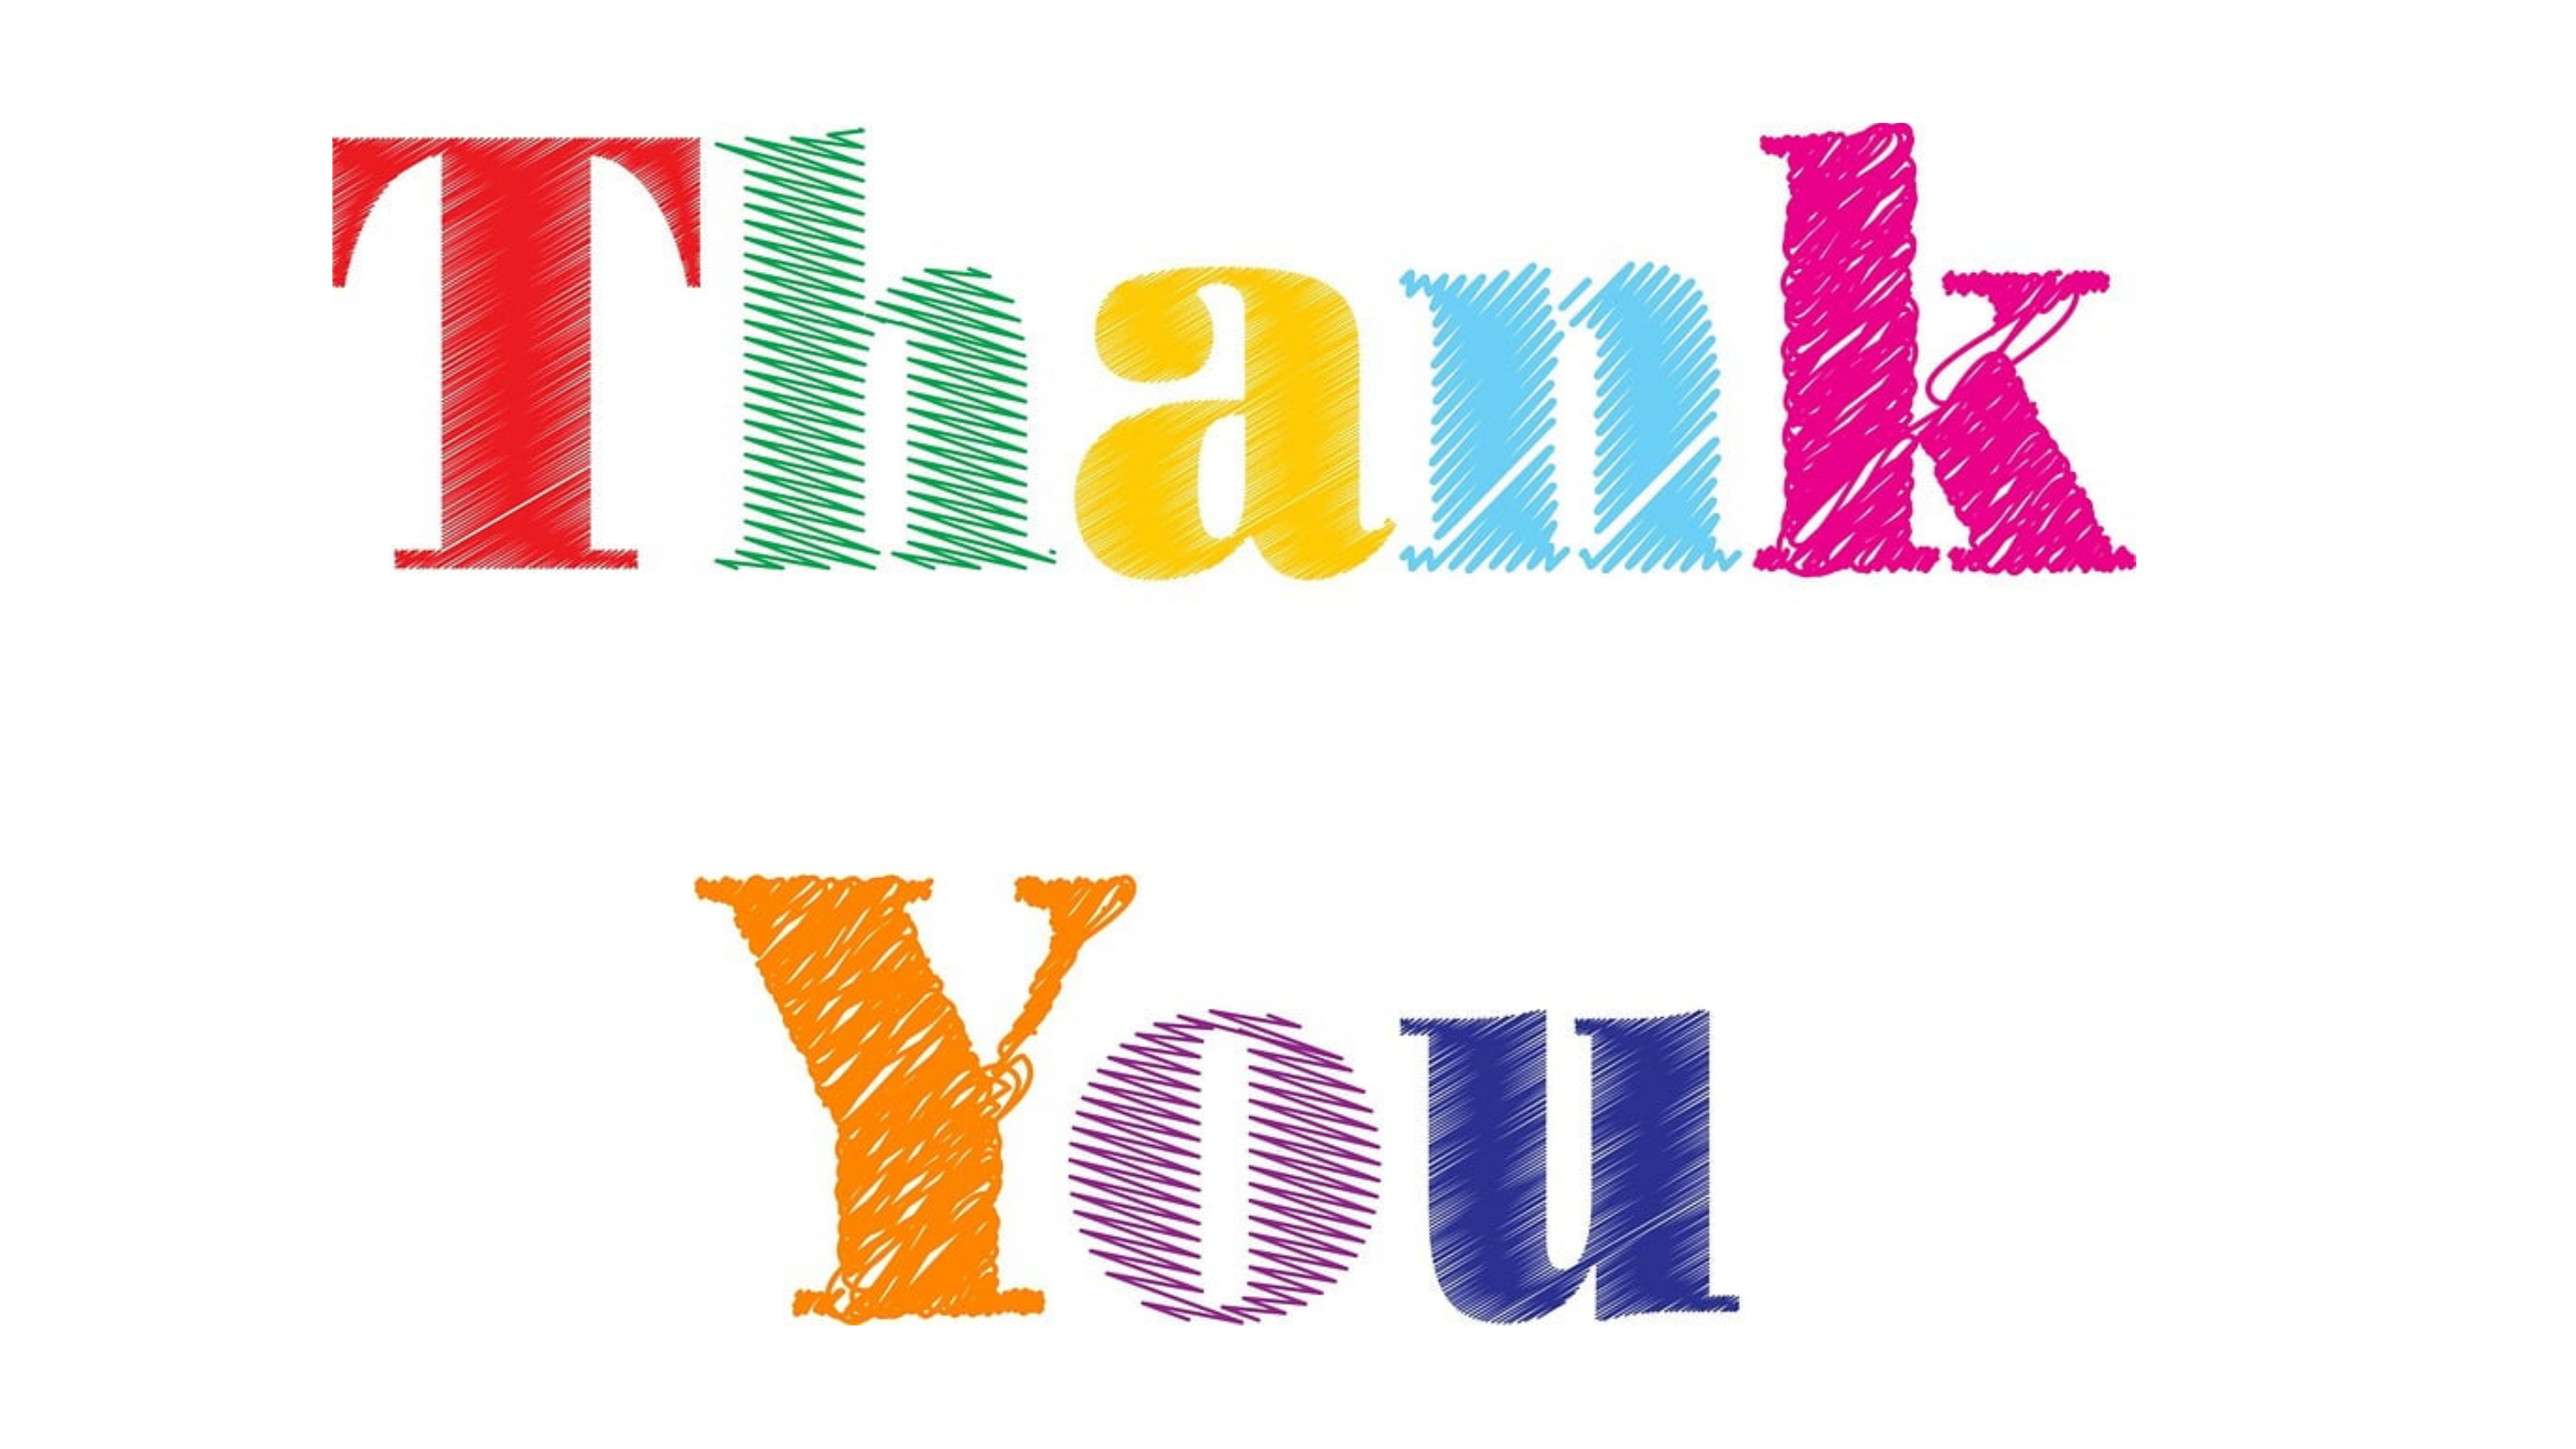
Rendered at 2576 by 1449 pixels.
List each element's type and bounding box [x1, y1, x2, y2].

picture [332, 123, 2136, 1325]
